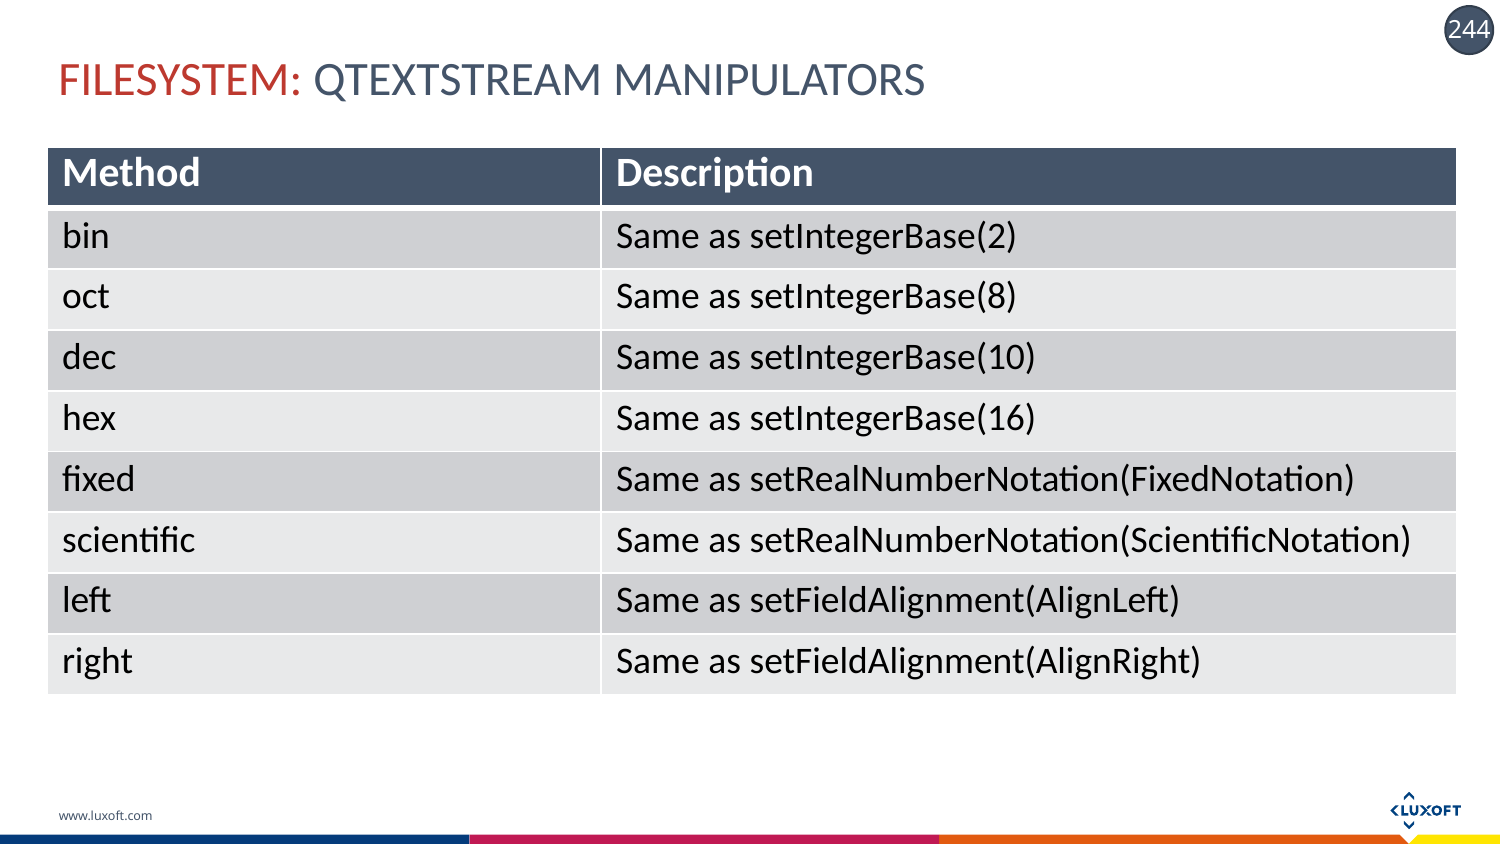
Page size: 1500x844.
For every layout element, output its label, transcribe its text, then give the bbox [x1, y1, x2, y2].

table_cell left [48, 574, 600, 633]
table_cell hex [48, 392, 600, 451]
table_cell bin [48, 211, 600, 268]
table_header Description [602, 148, 1456, 205]
table_cell Same as setIntegerBase(8) [602, 270, 1456, 329]
table_cell fixed [48, 452, 600, 511]
table_cell Same as setRealNumberNotation(FixedNotation) [602, 452, 1456, 511]
table_cell Same as setFieldAlignment(AlignRight) [602, 635, 1456, 694]
table_cell Same as setFieldAlignment(AlignLeft) [602, 574, 1456, 633]
table_cell Same as setIntegerBase(2) [602, 211, 1456, 268]
table_cell right [48, 635, 600, 694]
table_cell oct [48, 270, 600, 329]
title FILESYSTEM: QTEXTSTREAM MANIPULATORS [47, 44, 1457, 107]
table_cell dec [48, 331, 600, 390]
table_cell Same as setIntegerBase(10) [602, 331, 1456, 390]
table_header Method [48, 148, 600, 205]
table_cell Same as setIntegerBase(16) [602, 392, 1456, 451]
table_cell Same as setRealNumberNotation(ScientificNotation) [602, 513, 1456, 572]
table_cell scientific [48, 513, 600, 572]
